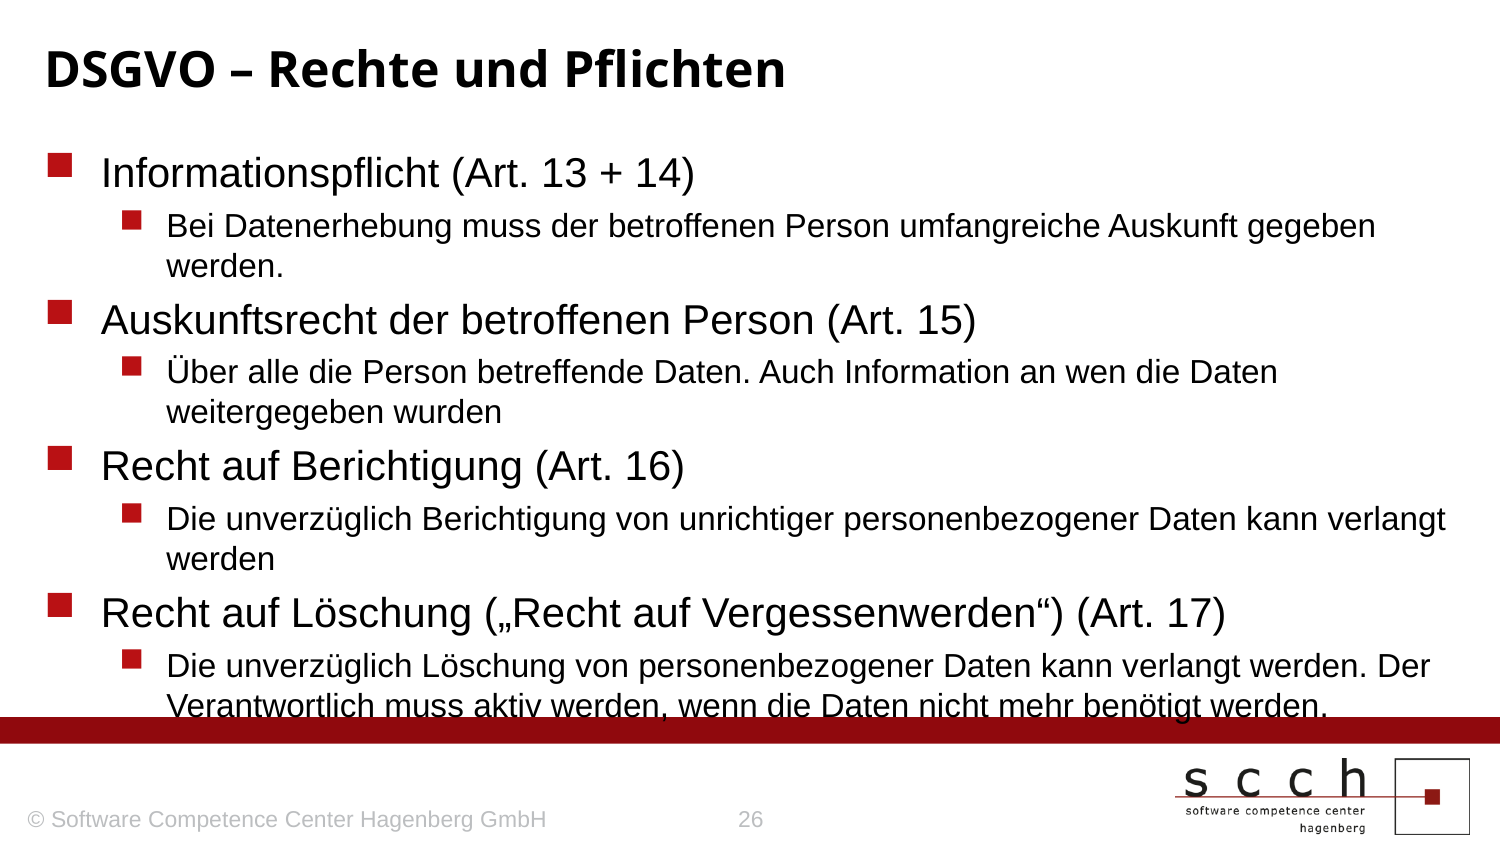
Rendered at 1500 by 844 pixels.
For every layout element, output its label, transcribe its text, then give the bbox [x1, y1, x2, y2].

slide_number 26 [679, 796, 779, 825]
list Informationspflicht (Art. 13 + 14) Bei Datenerhebung muss der betroffenen Person umfangreiche Auskunft gegeben werden. Auskunftsrecht der betroffenen Person (Art. 15) Über alle die Person betreffende Daten. Auch Information an wen die Daten weitergegeben wurden Recht auf Berichtigung (Art. 16) Die unverzüglich Berichtigung von unrichtiger personenbezogener Daten kann verlangt werden Recht auf Löschung („Recht auf Vergessenwerden“) (Art. 17) Die unverzüglich Löschung von personenbezogener Daten kann verlangt werden. Der Verantwortlich muss aktiv werden, wenn die Daten nicht mehr benötigt werden. [29, 138, 1471, 706]
title DSGVO – Rechte und Pflichten [29, 23, 1471, 112]
picture [1175, 758, 1470, 835]
footer © Software Competence Center Hagenberg GmbH [12, 796, 621, 825]
